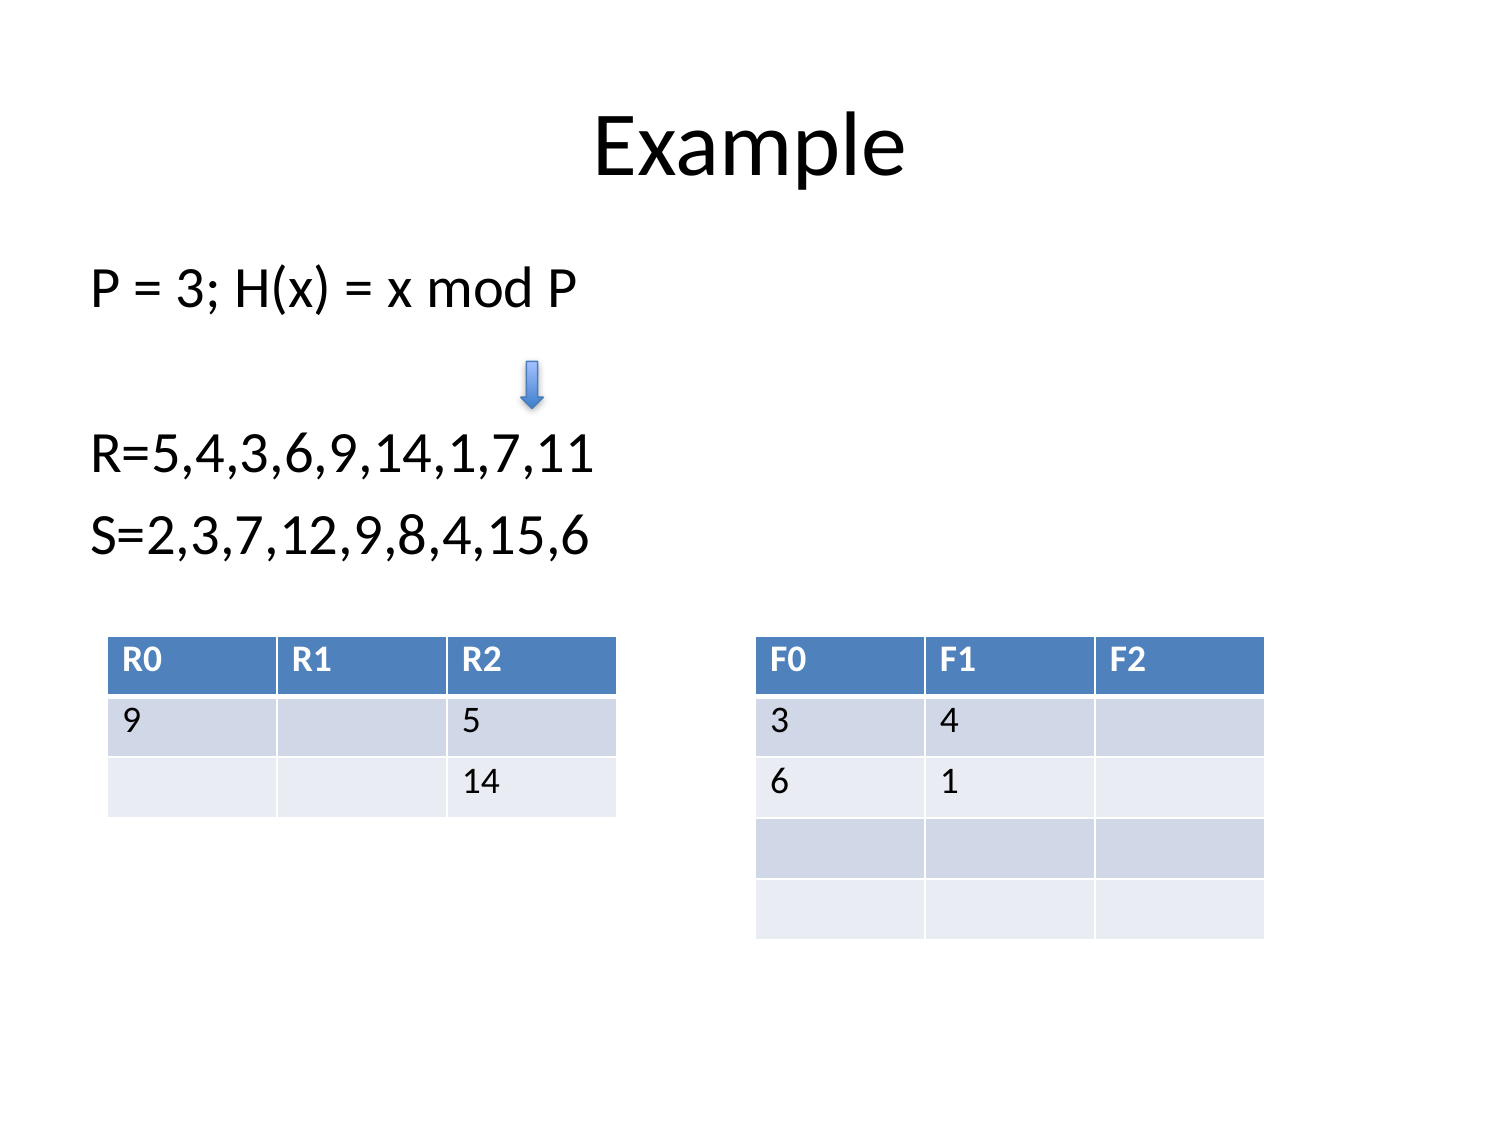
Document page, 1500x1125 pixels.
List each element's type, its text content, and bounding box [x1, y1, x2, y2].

table_cell [1096, 819, 1264, 878]
table_cell [1096, 880, 1264, 939]
table_header F1 [926, 637, 1094, 694]
table_header F2 [1096, 637, 1264, 694]
table_cell [108, 758, 276, 817]
table_cell 1 [926, 758, 1094, 817]
table_cell 14 [448, 758, 616, 817]
table_header F0 [756, 637, 924, 694]
table_cell [278, 758, 446, 817]
table_cell [756, 880, 924, 939]
table_cell 4 [926, 699, 1094, 756]
table_cell [1096, 699, 1264, 756]
table_cell 5 [448, 699, 616, 756]
title Example [75, 45, 1425, 233]
table_header R1 [278, 637, 446, 694]
table_cell [1096, 758, 1264, 817]
table_cell 6 [756, 758, 924, 817]
text_box [520, 360, 544, 410]
table_cell [756, 819, 924, 878]
table_cell [926, 880, 1094, 939]
table_cell [926, 819, 1094, 878]
table_cell 3 [756, 699, 924, 756]
table_cell 9 [108, 699, 276, 756]
list P = 3; H(x) = x mod P R=5,4,3,6,9,14,1,7,11 S=2,3,7,12,9,8,4,15,6 [75, 241, 1425, 574]
table_header R2 [448, 637, 616, 694]
table_header R0 [108, 637, 276, 694]
table_cell [278, 699, 446, 756]
